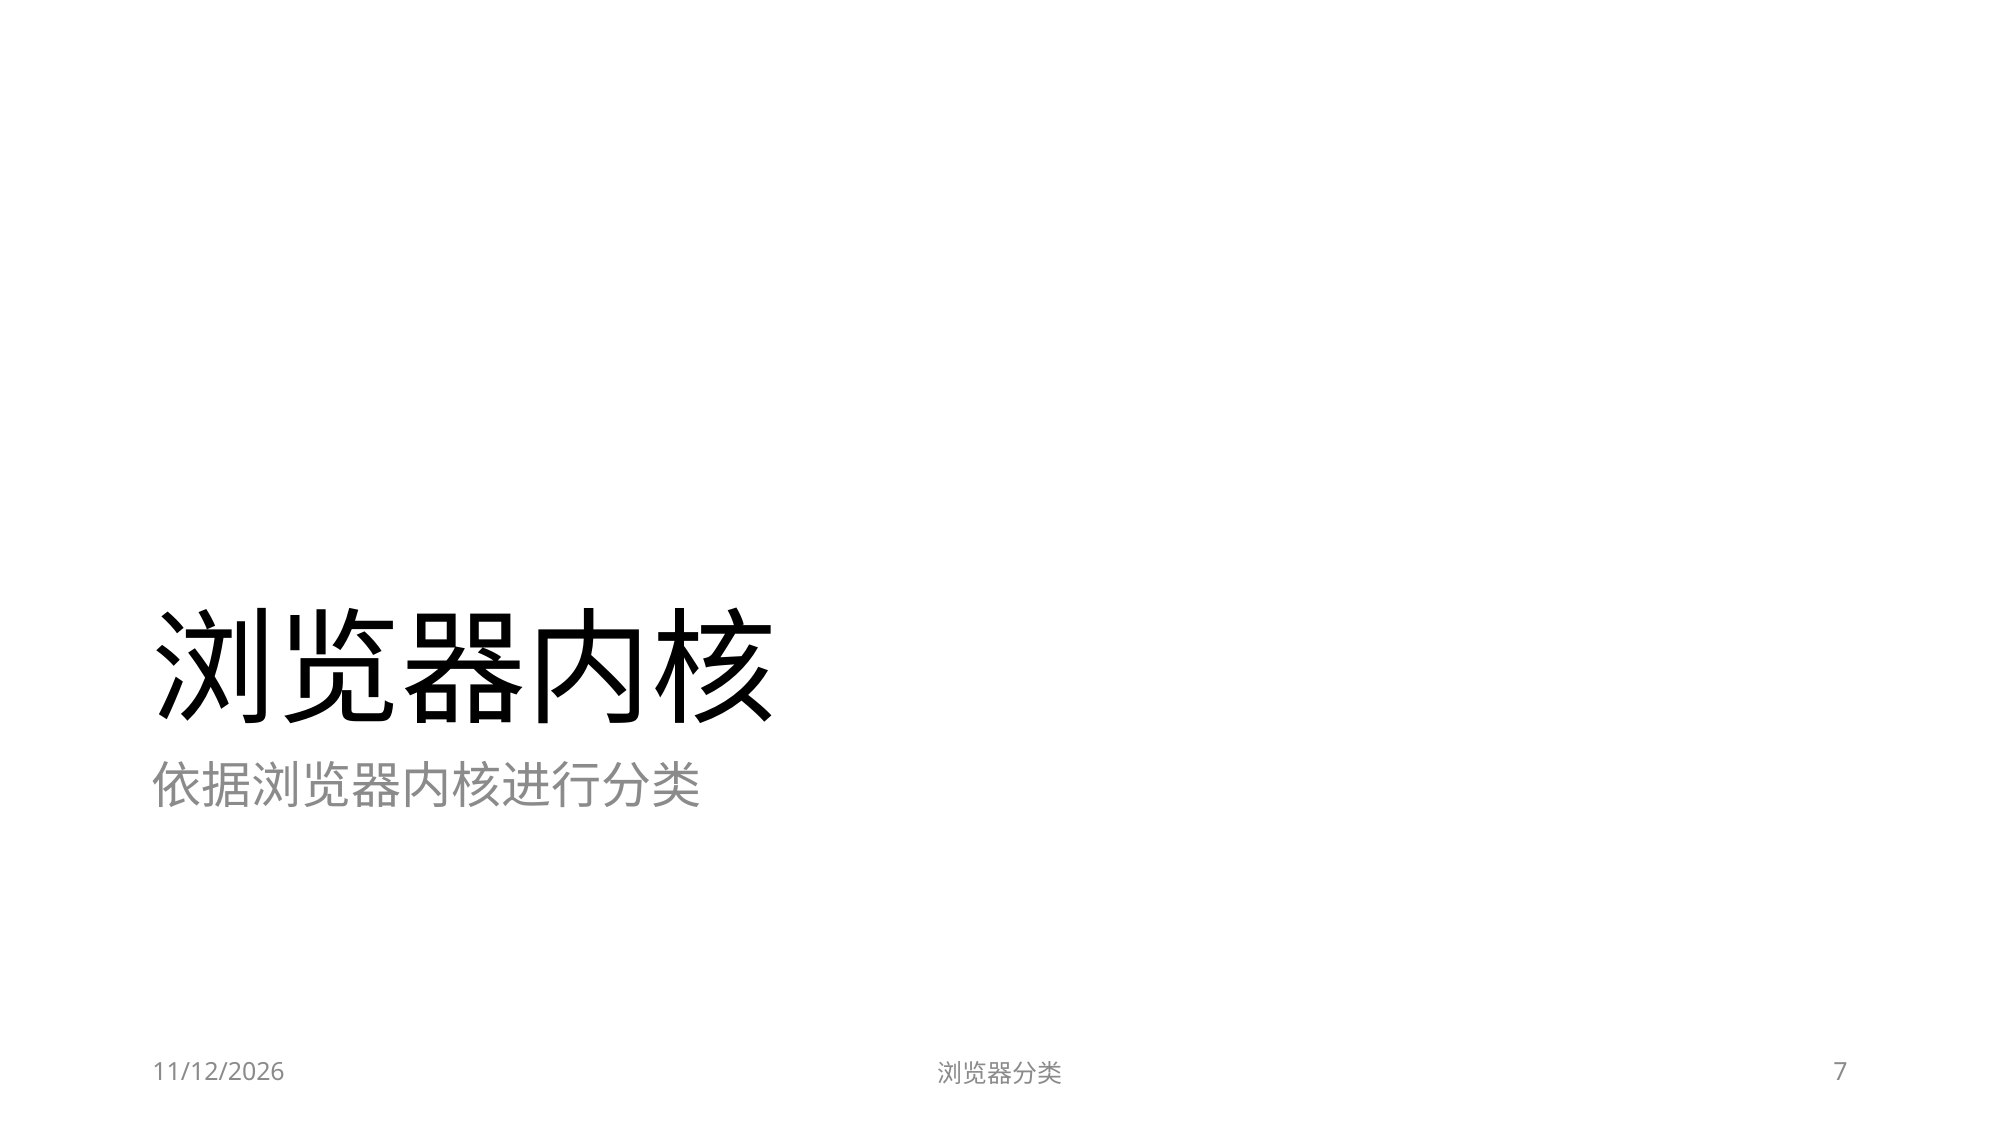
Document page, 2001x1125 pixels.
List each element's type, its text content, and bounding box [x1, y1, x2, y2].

title 浏览器内核 [136, 280, 1862, 749]
slide_number 7 [1412, 1042, 1863, 1103]
footer 浏览器分类 [662, 1042, 1338, 1103]
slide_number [137, 1042, 588, 1103]
list 依据浏览器内核进行分类 [136, 752, 1862, 999]
